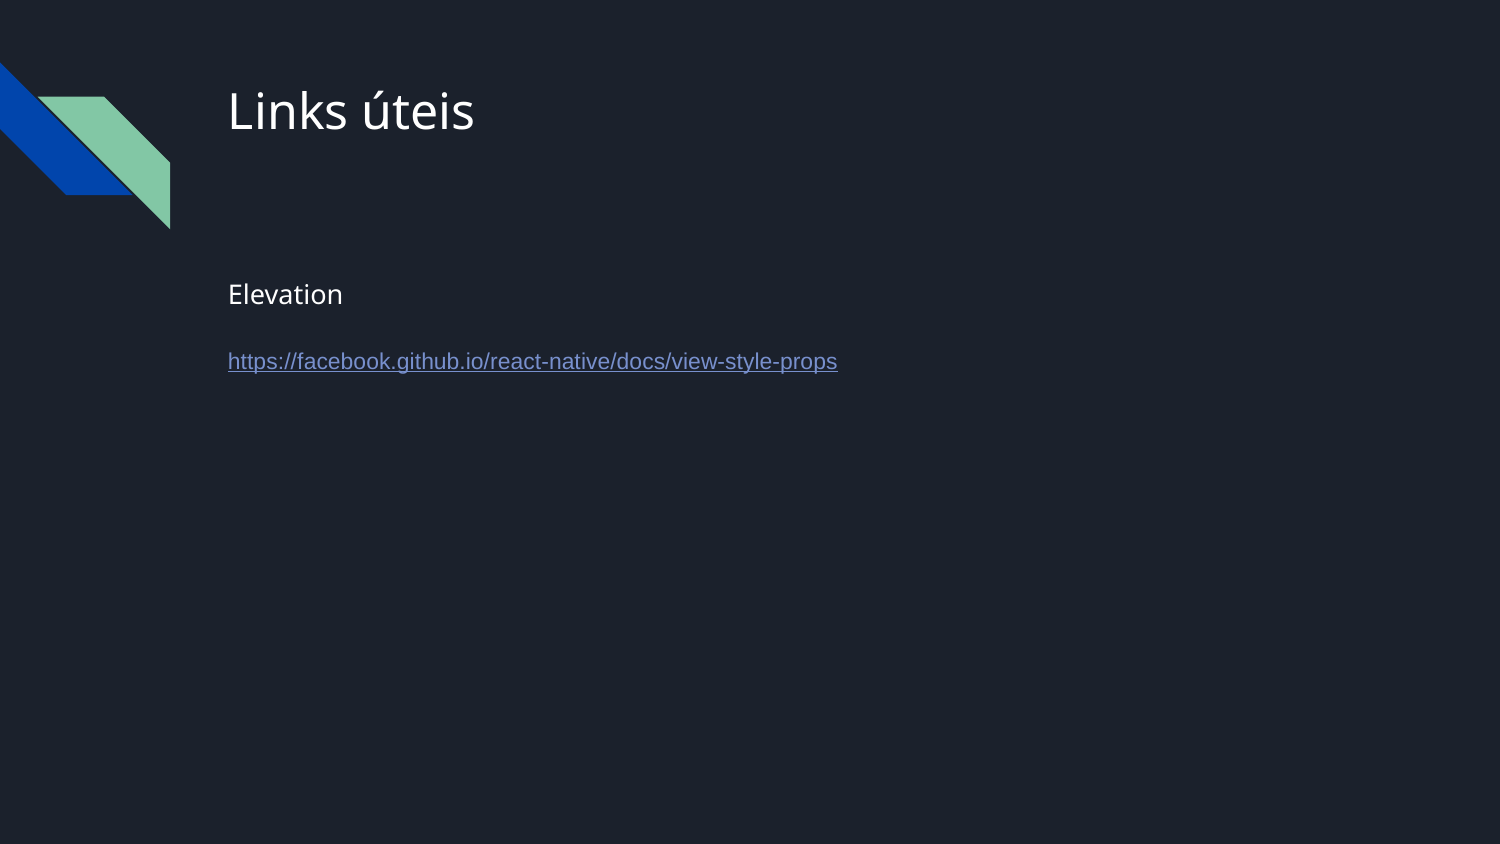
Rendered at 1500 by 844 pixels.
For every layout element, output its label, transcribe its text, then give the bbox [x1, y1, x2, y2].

title Links úteis [212, 64, 1368, 215]
list Elevation https://facebook.github.io/react-native/docs/view-style-props [212, 257, 1368, 735]
